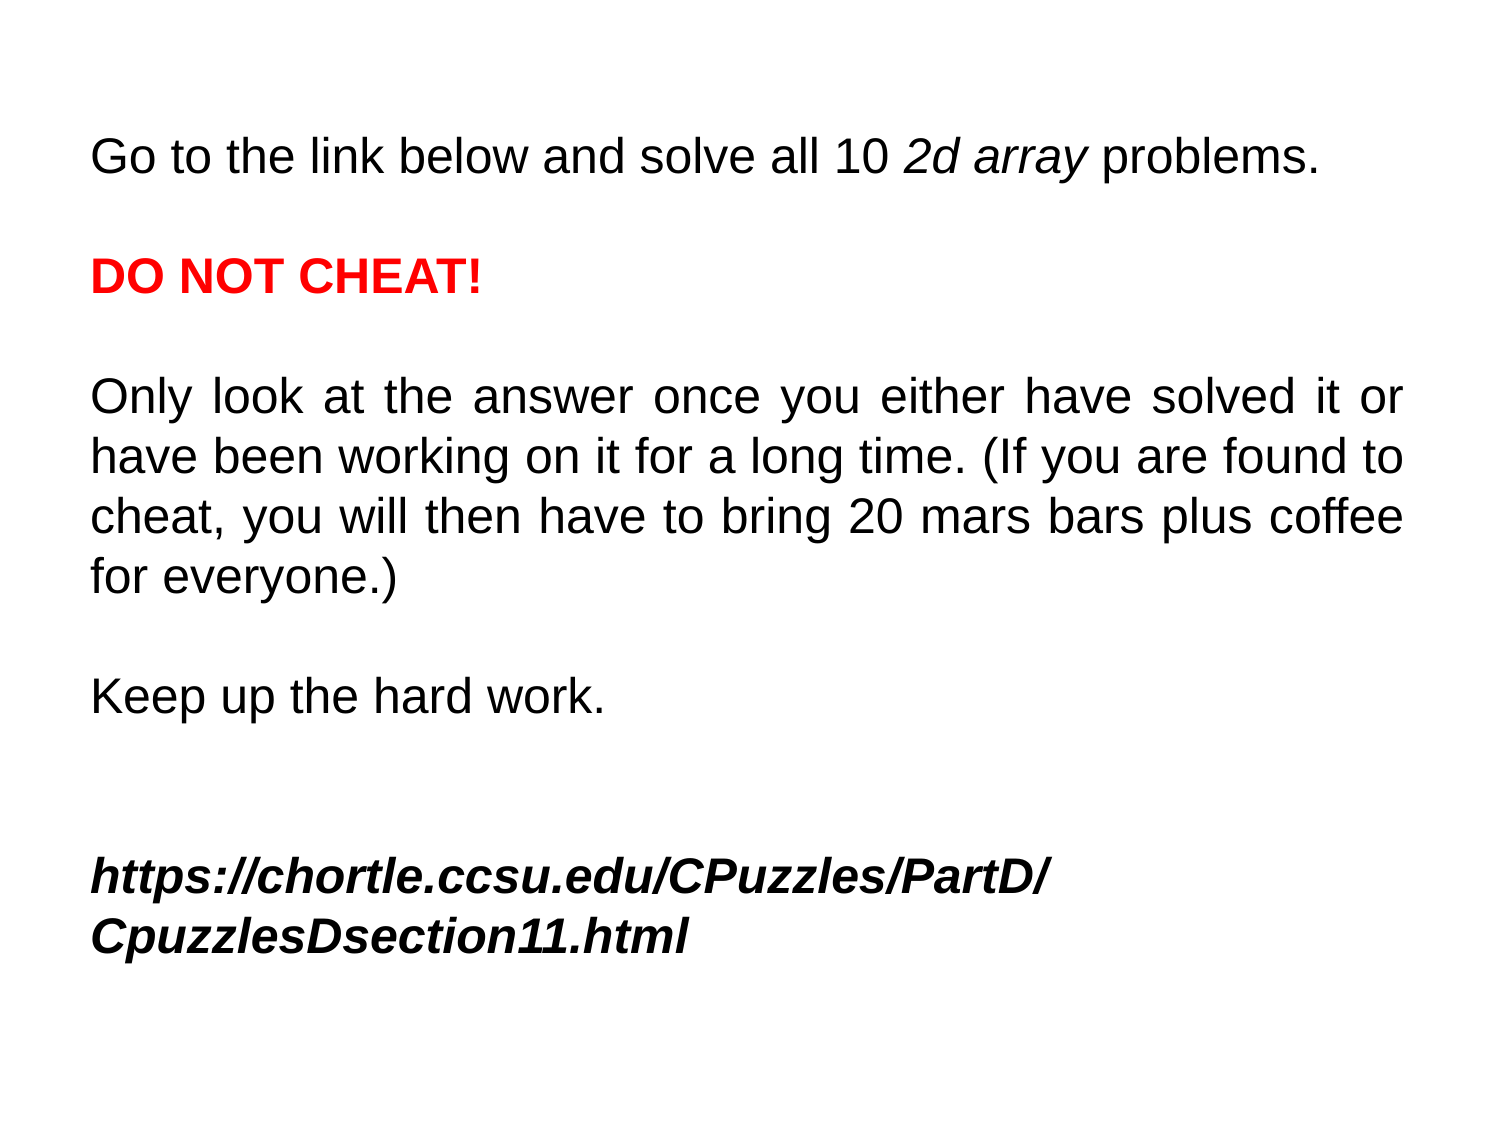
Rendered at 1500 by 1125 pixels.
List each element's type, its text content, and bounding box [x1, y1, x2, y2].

text_box Go to the link below and solve all 10 2d array problems. DO NOT CHEAT! Only look at the answer once you either have solved it or have been working on it for a long time. (If you are found to cheat, you will then have to bring 20 mars bars plus coffee for everyone.) Keep up the hard work. https://chortle.ccsu.edu/CPuzzles/PartD/CpuzzlesDsection11.html [75, 125, 1420, 963]
